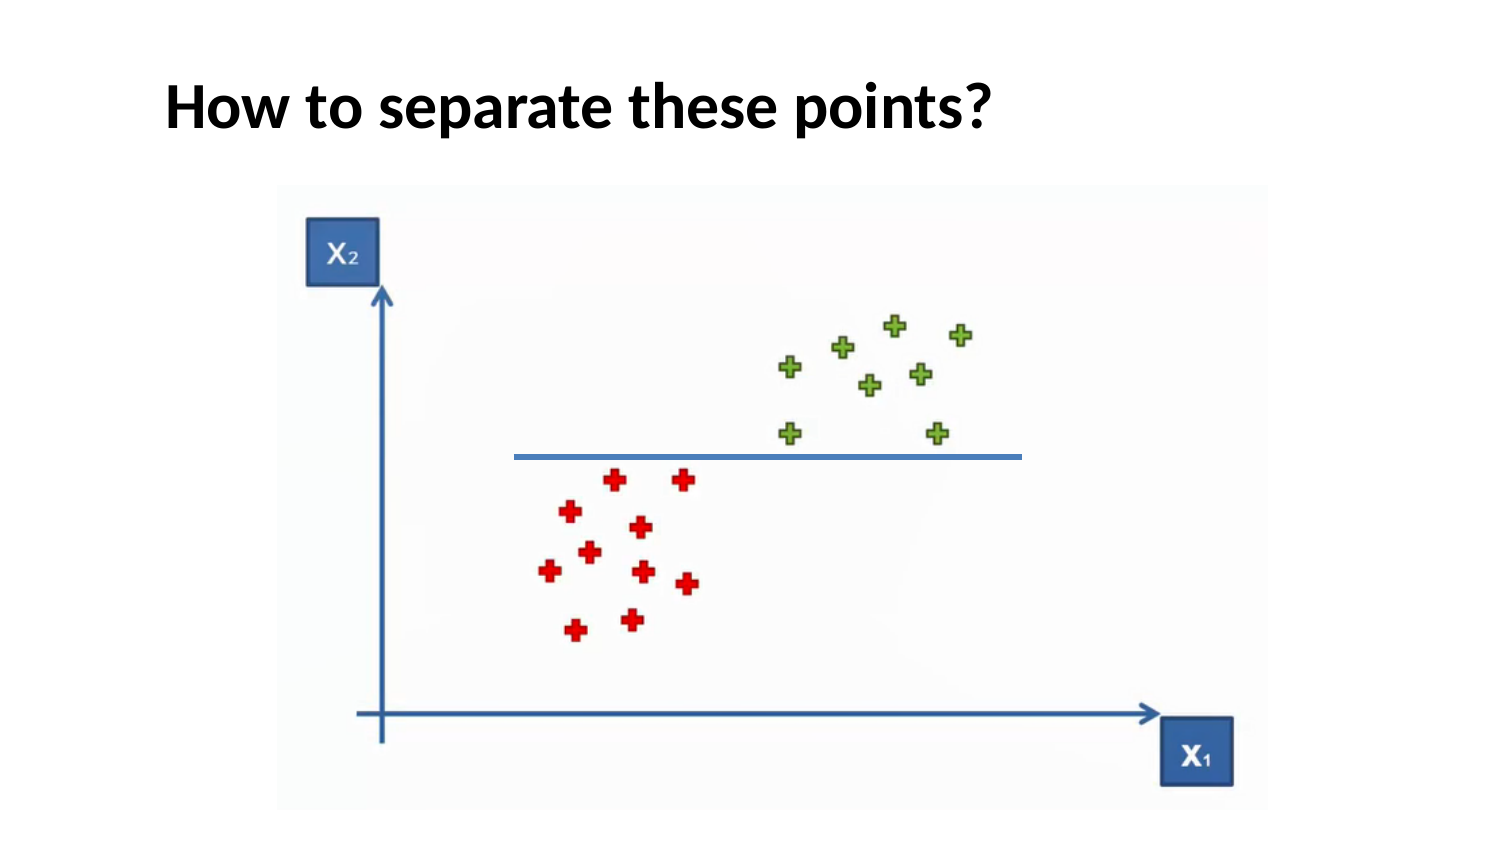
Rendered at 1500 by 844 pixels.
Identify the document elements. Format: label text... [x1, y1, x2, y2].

title How to separate these points? [90, 32, 1069, 173]
picture [277, 185, 1268, 810]
